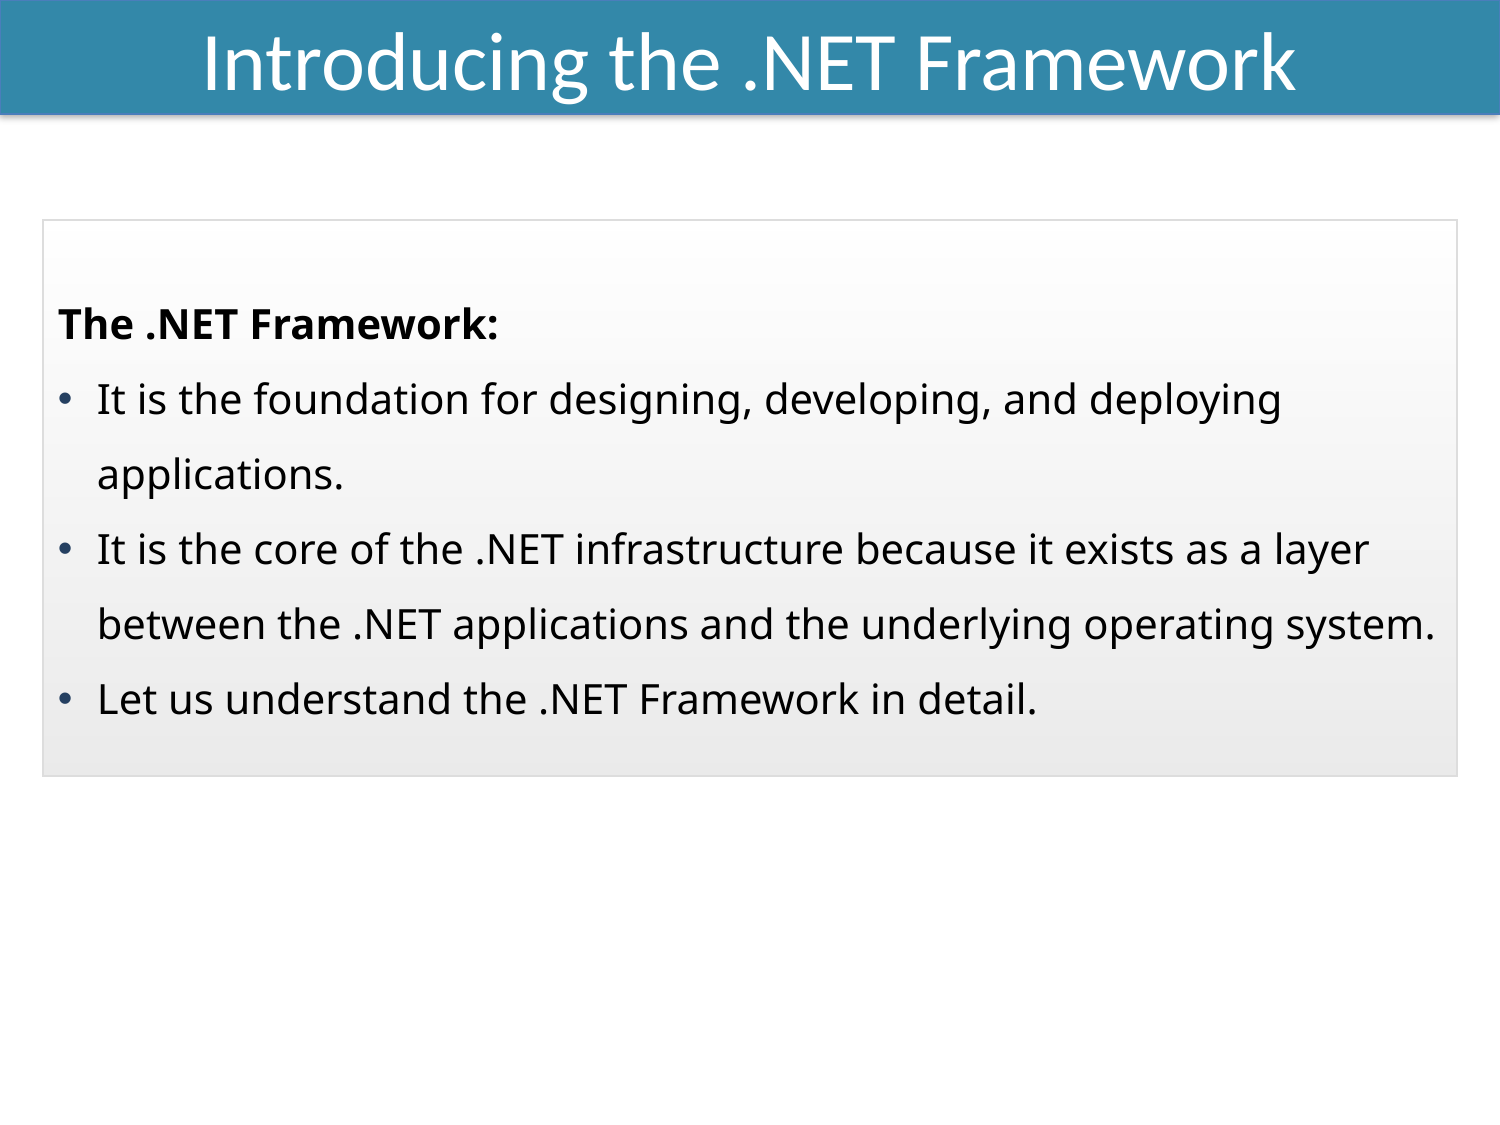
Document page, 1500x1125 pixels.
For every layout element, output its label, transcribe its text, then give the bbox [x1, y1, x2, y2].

text_box The .NET Framework: It is the foundation for designing, developing, and deploying applications. It is the core of the .NET infrastructure because it exists as a layer between the .NET applications and the underlying operating system. Let us understand the .NET Framework in detail. [43, 219, 1457, 776]
text_box Introducing the .NET Framework [0, 0, 1500, 115]
